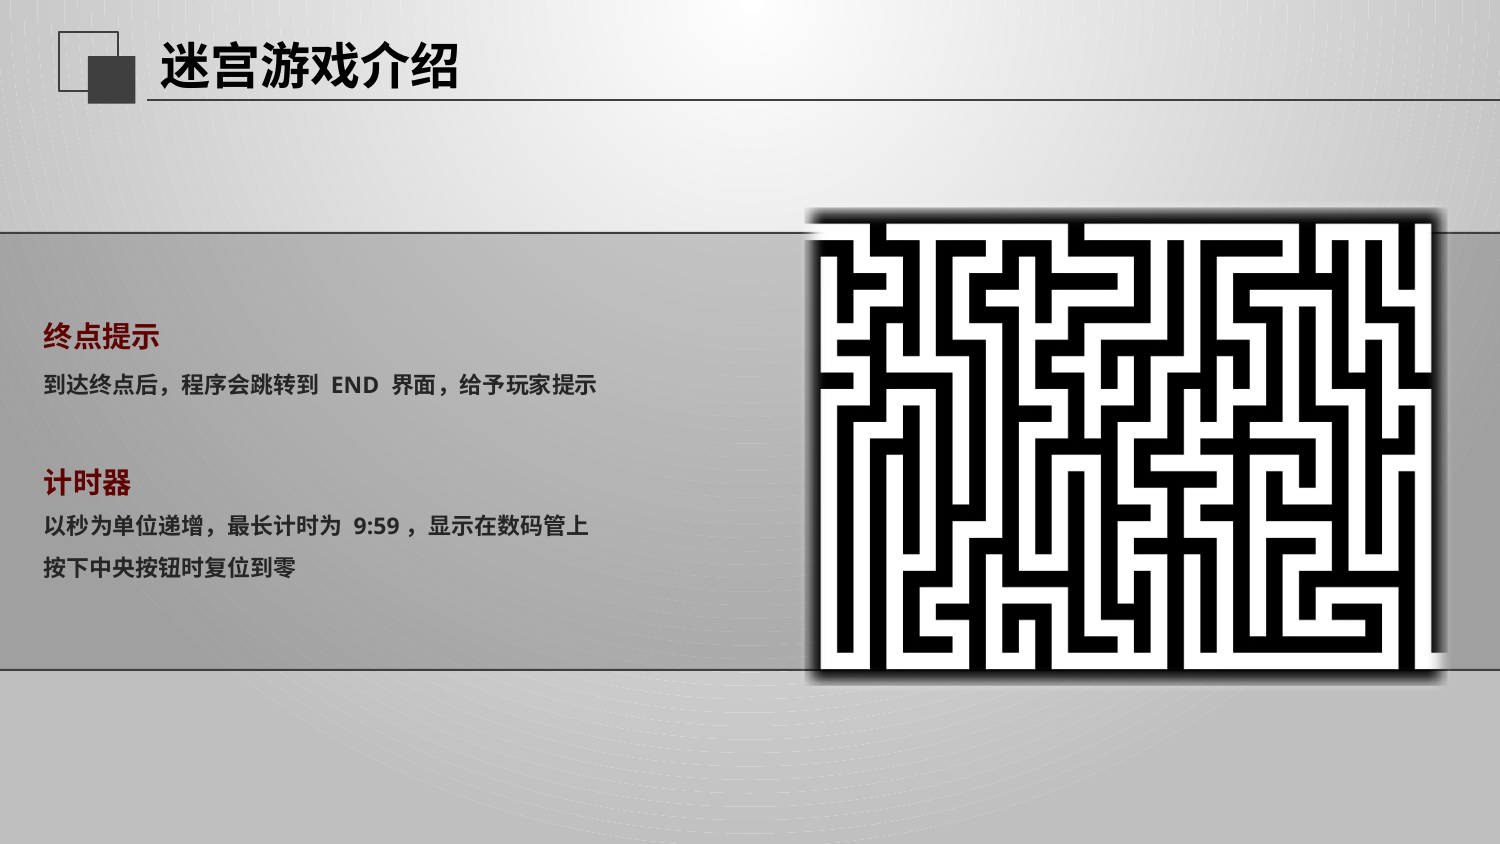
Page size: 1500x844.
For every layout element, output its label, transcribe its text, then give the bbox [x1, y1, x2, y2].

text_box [0, 197, 1500, 694]
title 迷宫游戏介绍 [145, 32, 680, 97]
